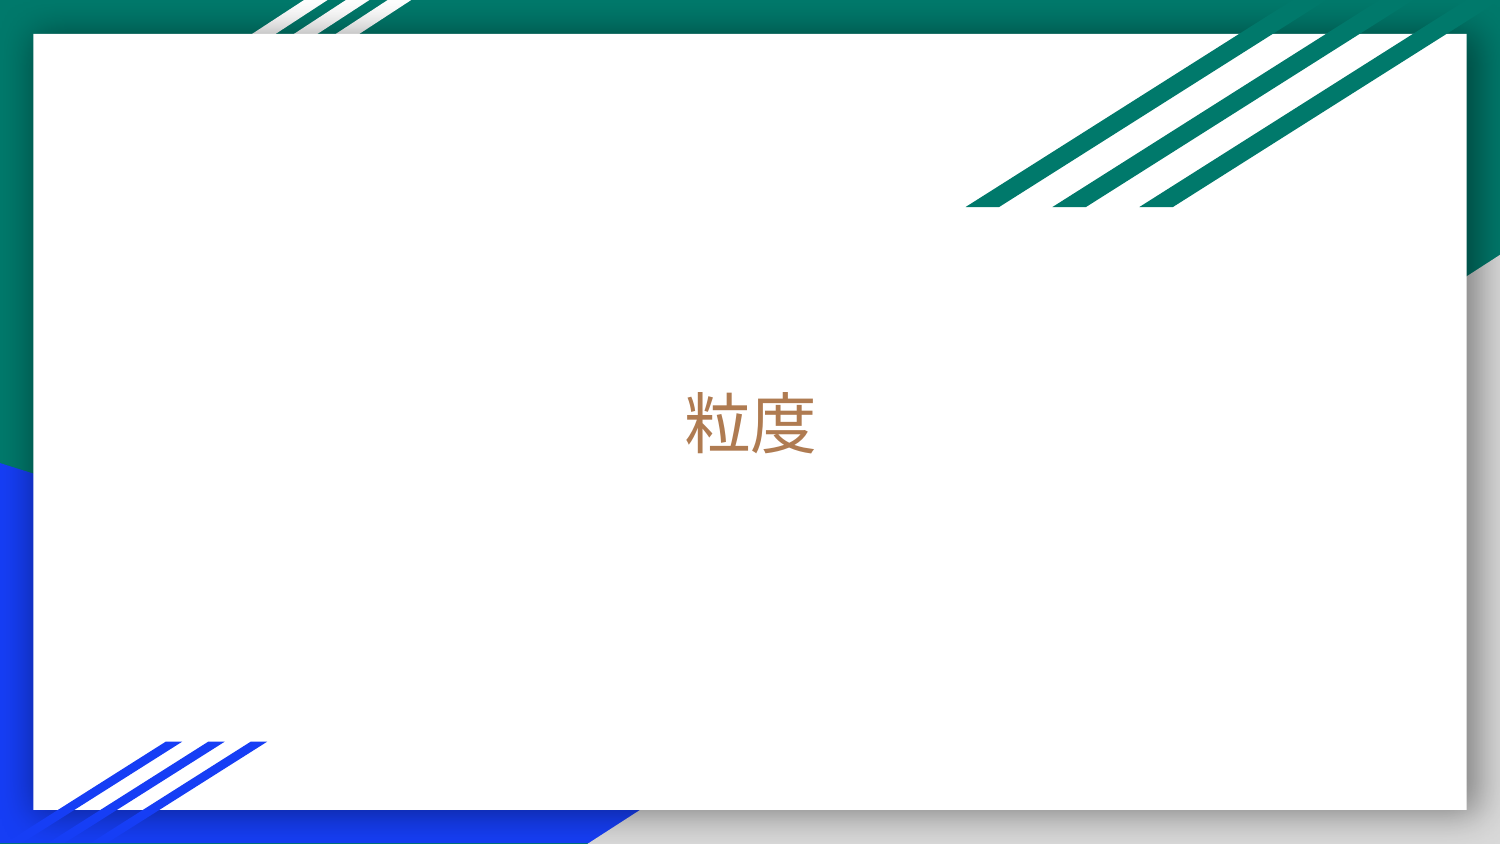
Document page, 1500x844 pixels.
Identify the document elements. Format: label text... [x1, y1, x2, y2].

title 粒度 [228, 213, 1274, 630]
